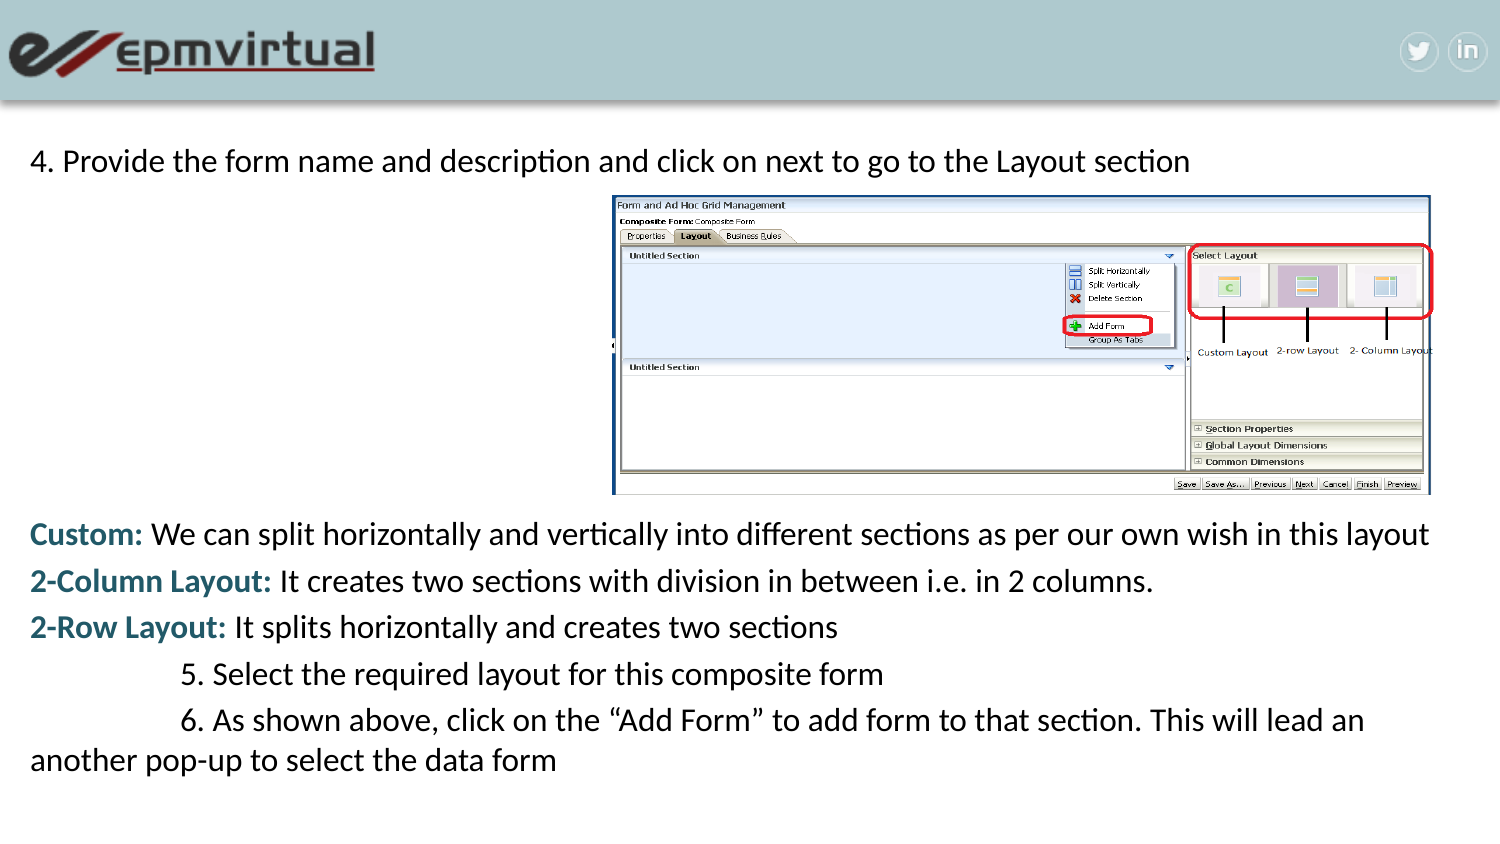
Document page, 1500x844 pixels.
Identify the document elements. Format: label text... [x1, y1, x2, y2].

picture [612, 195, 1435, 498]
list 4. Provide the form name and description and click on next to go to the Layout section Custom: We can split horizontally and vertically into different sections as per our own wish in this layout 2-Column Layout: It creates two sections with division in between i.e. in 2 columns. 2-Row Layout: It splits horizontally and creates two sections 5. Select the required layout for this composite form 6. As shown above, click on the “Add Form” to add form to that section. This will lead an another pop-up to select the data form [0, 109, 1500, 844]
picture [0, 0, 1500, 100]
